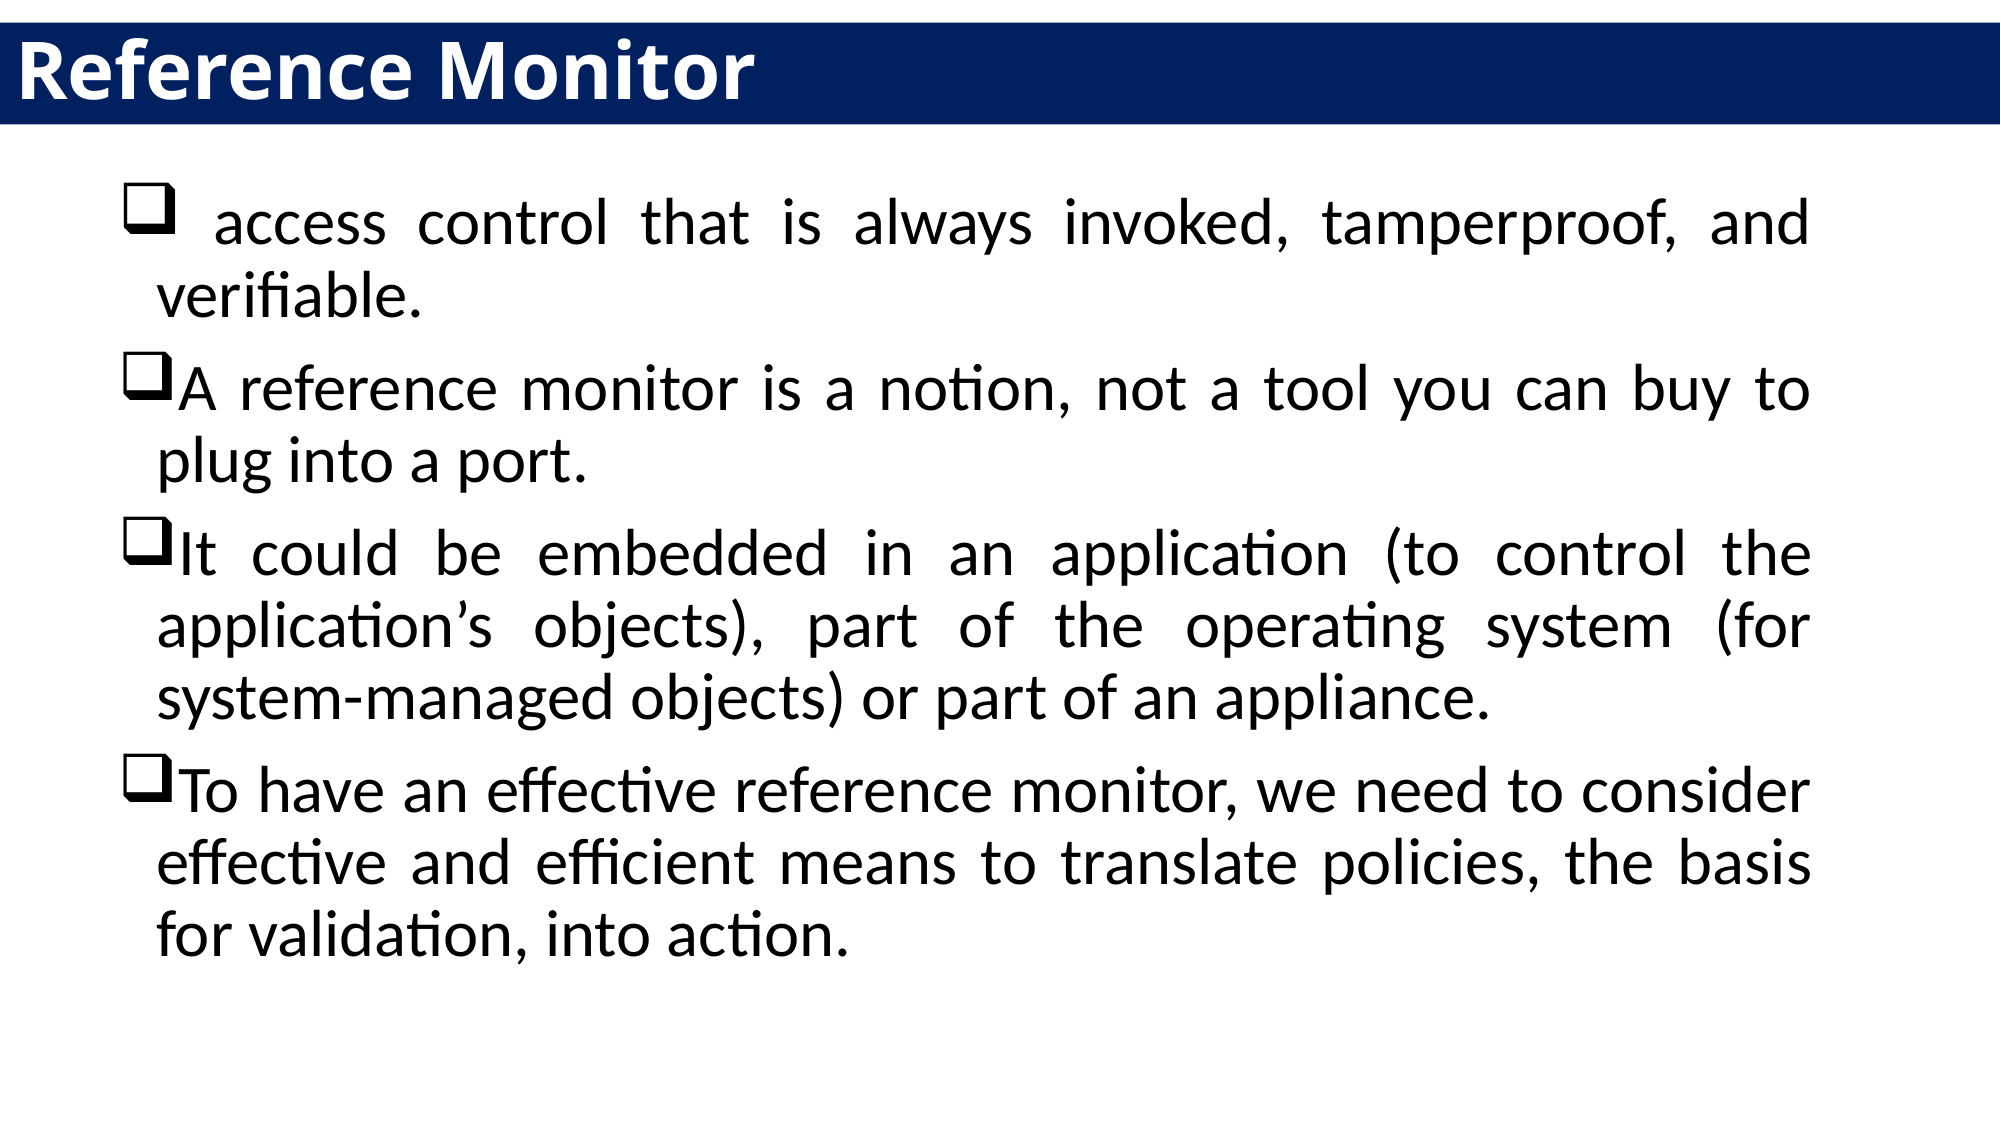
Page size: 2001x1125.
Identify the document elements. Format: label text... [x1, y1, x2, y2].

title Reference Monitor [0, 22, 2000, 125]
list access control that is always invoked, tamperproof, and verifiable. A reference monitor is a notion, not a tool you can buy to plug into a port. It could be embedded in an application (to control the application’s objects), part of the operating system (for system-managed objects) or part of an appliance. To have an effective reference monitor, we need to consider effective and efficient means to translate policies, the basis for validation, into action. [103, 176, 1829, 1085]
